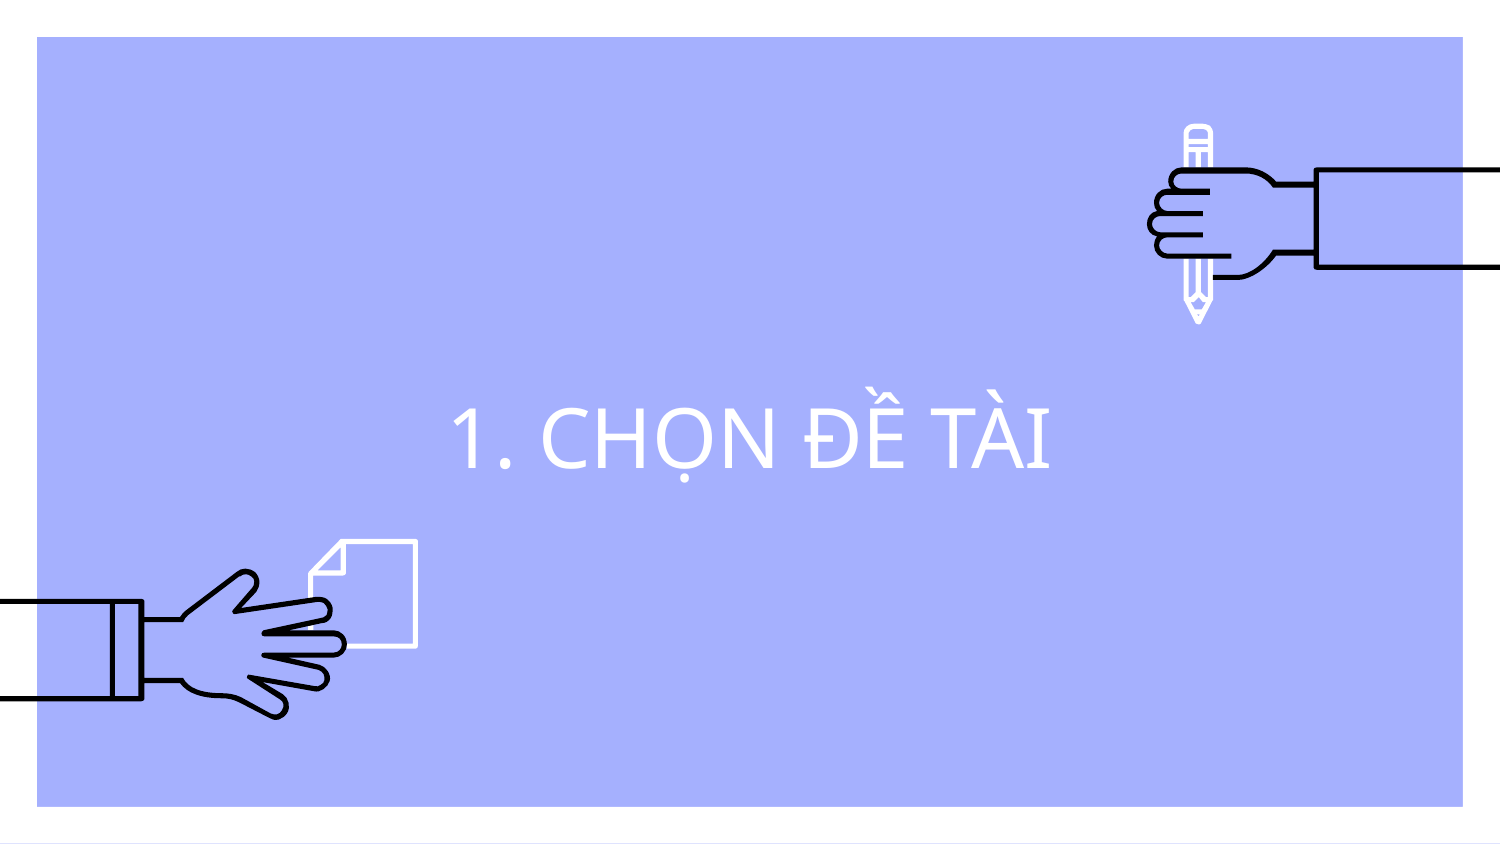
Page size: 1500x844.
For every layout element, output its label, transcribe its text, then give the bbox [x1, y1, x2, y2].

title 1. CHỌN ĐỀ TÀI [430, 309, 1070, 500]
